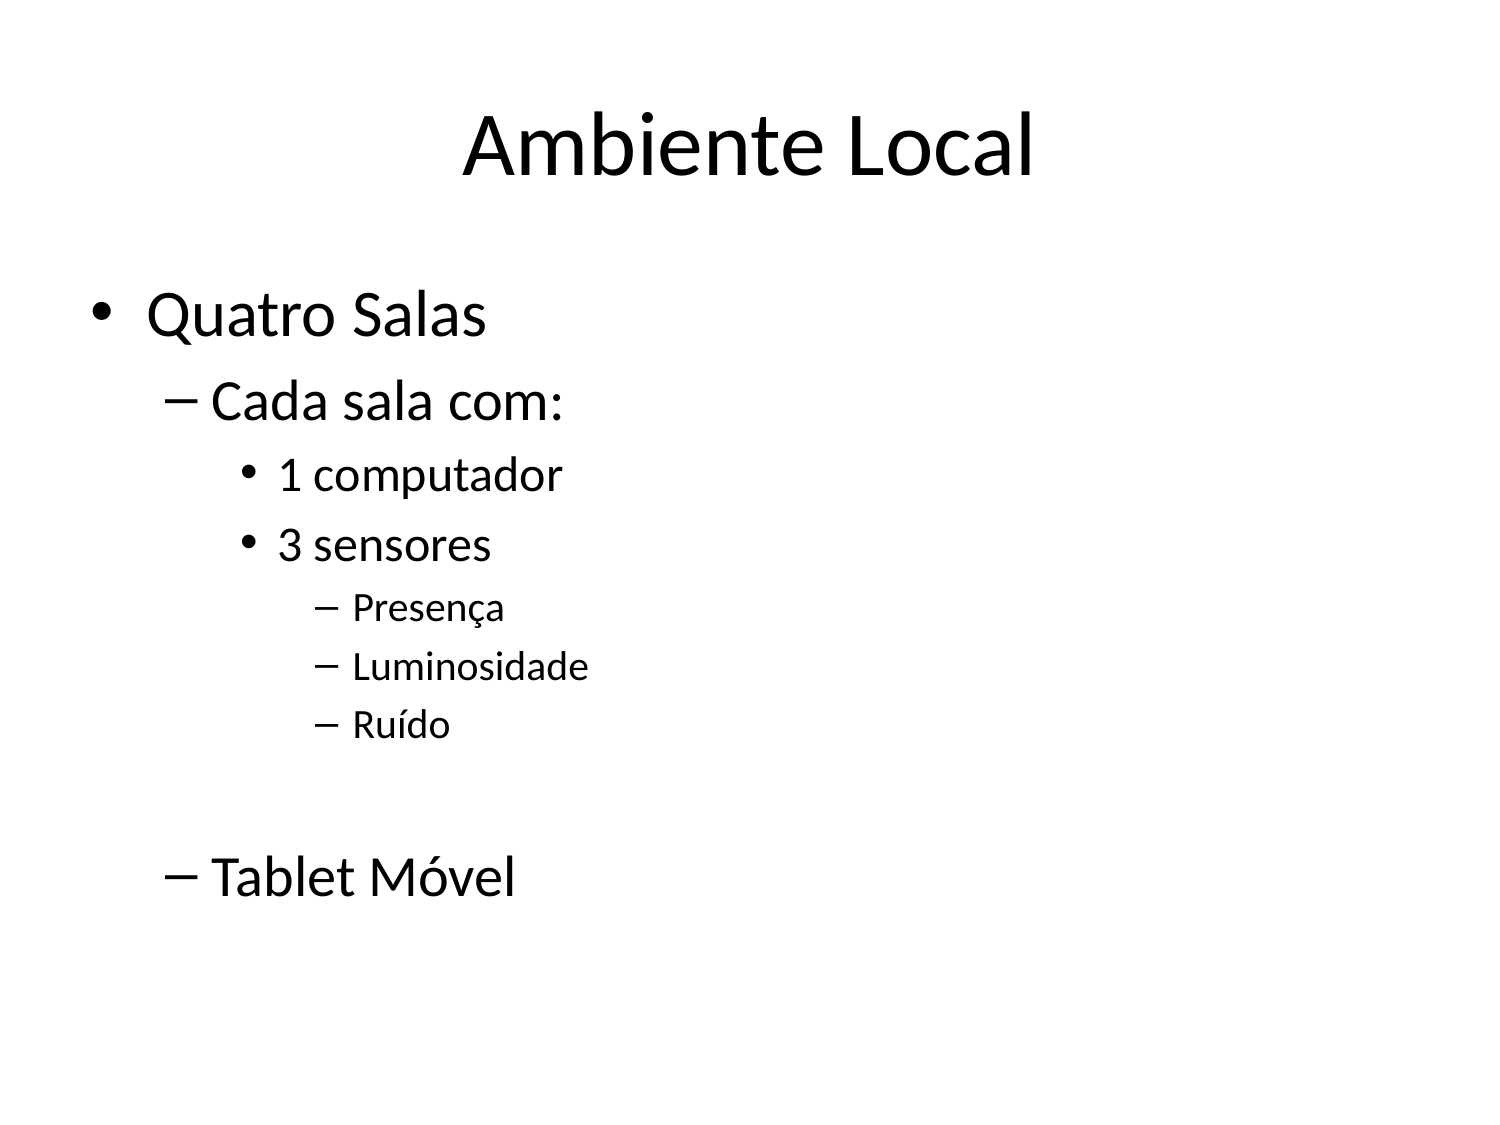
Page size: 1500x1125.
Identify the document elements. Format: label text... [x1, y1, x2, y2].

list Quatro Salas Cada sala com: 1 computador 3 sensores Presença Luminosidade Ruído Tablet Móvel [75, 262, 1425, 1005]
title Ambiente Local [75, 45, 1425, 233]
